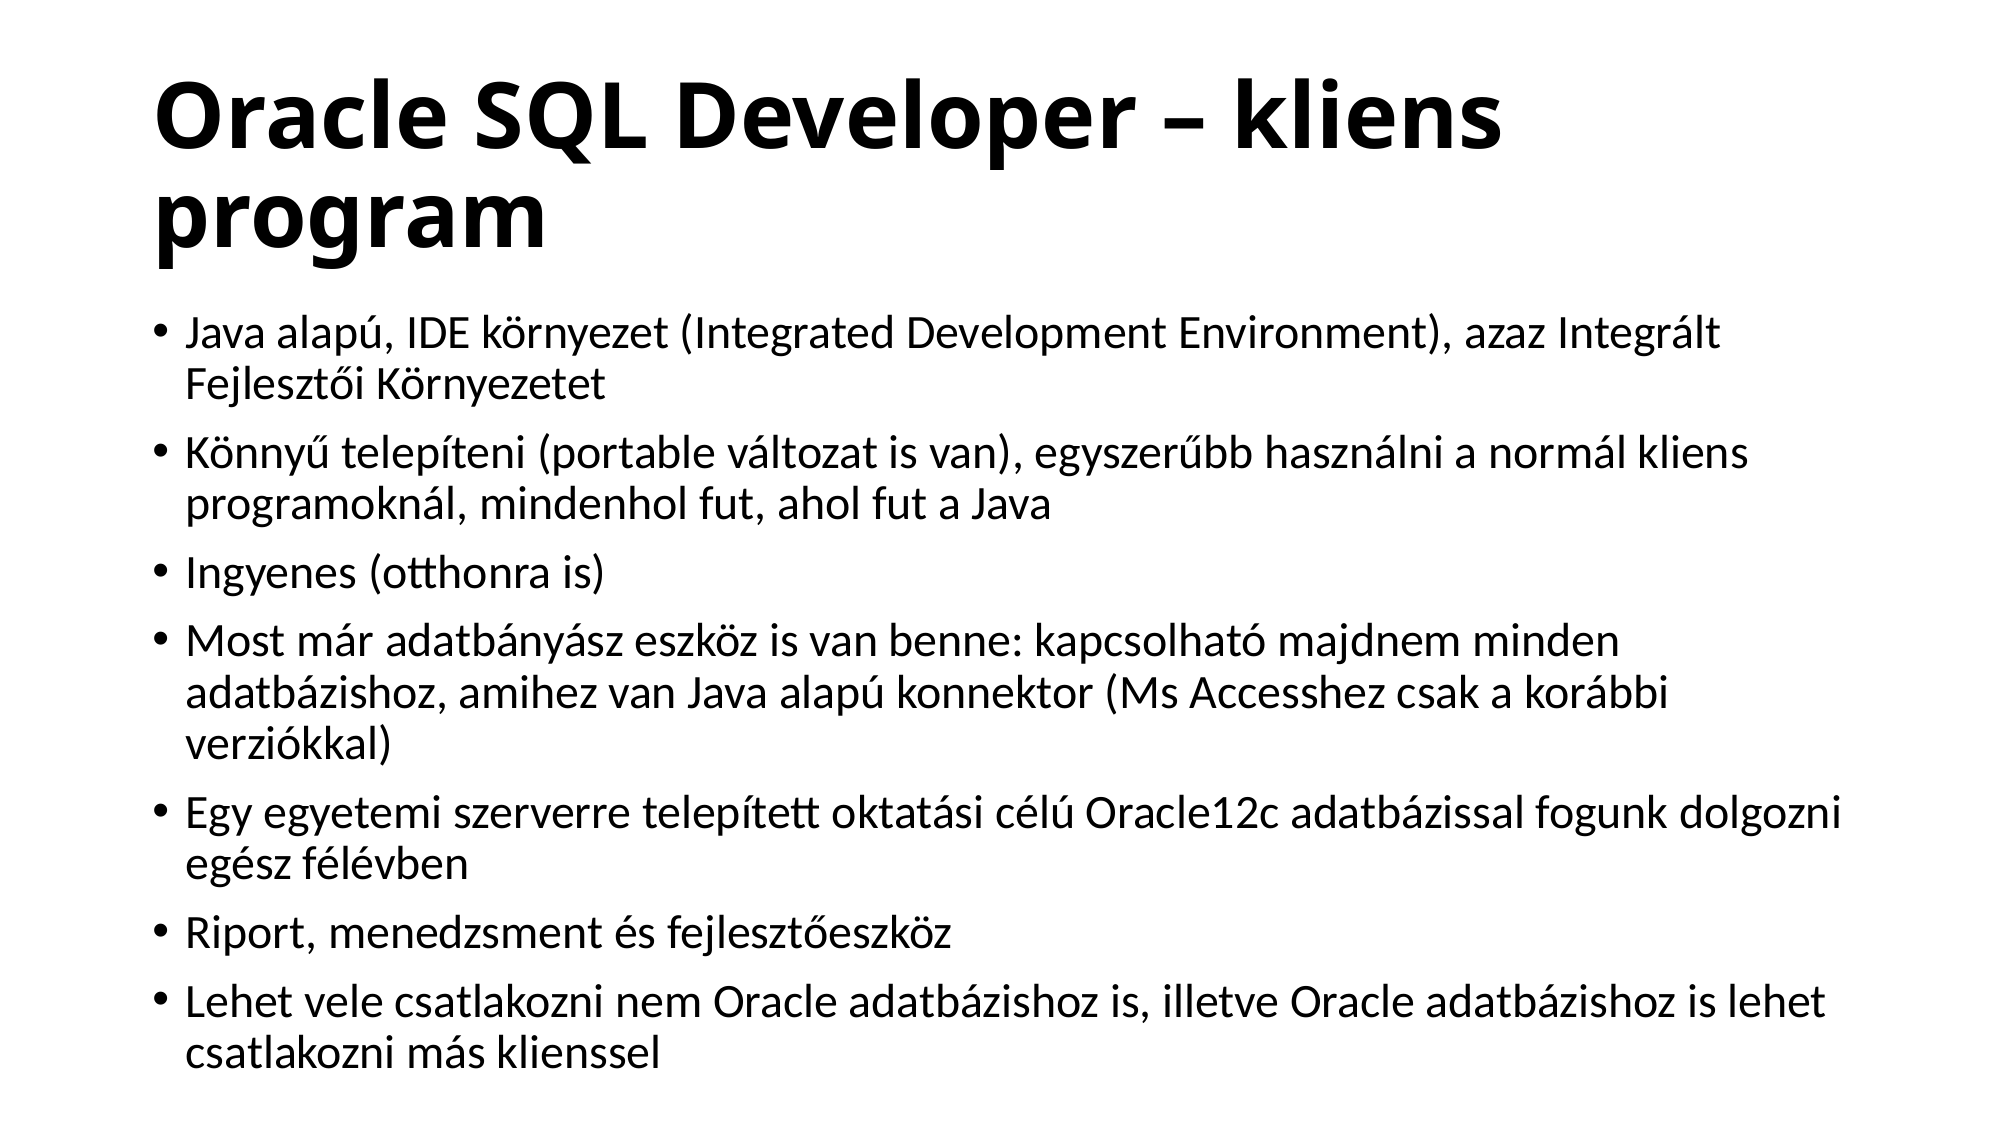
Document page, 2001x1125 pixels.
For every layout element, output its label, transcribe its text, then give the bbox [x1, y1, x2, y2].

list Java alapú, IDE környezet (Integrated Development Environment), azaz Integrált Fejlesztői Környezetet Könnyű telepíteni (portable változat is van), egyszerűbb használni a normál kliens programoknál, mindenhol fut, ahol fut a Java Ingyenes (otthonra is) Most már adatbányász eszköz is van benne: kapcsolható majdnem minden adatbázishoz, amihez van Java alapú konnektor (Ms Accesshez csak a korábbi verziókkal) Egy egyetemi szerverre telepített oktatási célú Oracle12c adatbázissal fogunk dolgozni egész félévben Riport, menedzsment és fejlesztőeszköz Lehet vele csatlakozni nem Oracle adatbázishoz is, illetve Oracle adatbázishoz is lehet csatlakozni más klienssel [137, 299, 1863, 1090]
title Oracle SQL Developer – kliens program [137, 59, 1863, 278]
